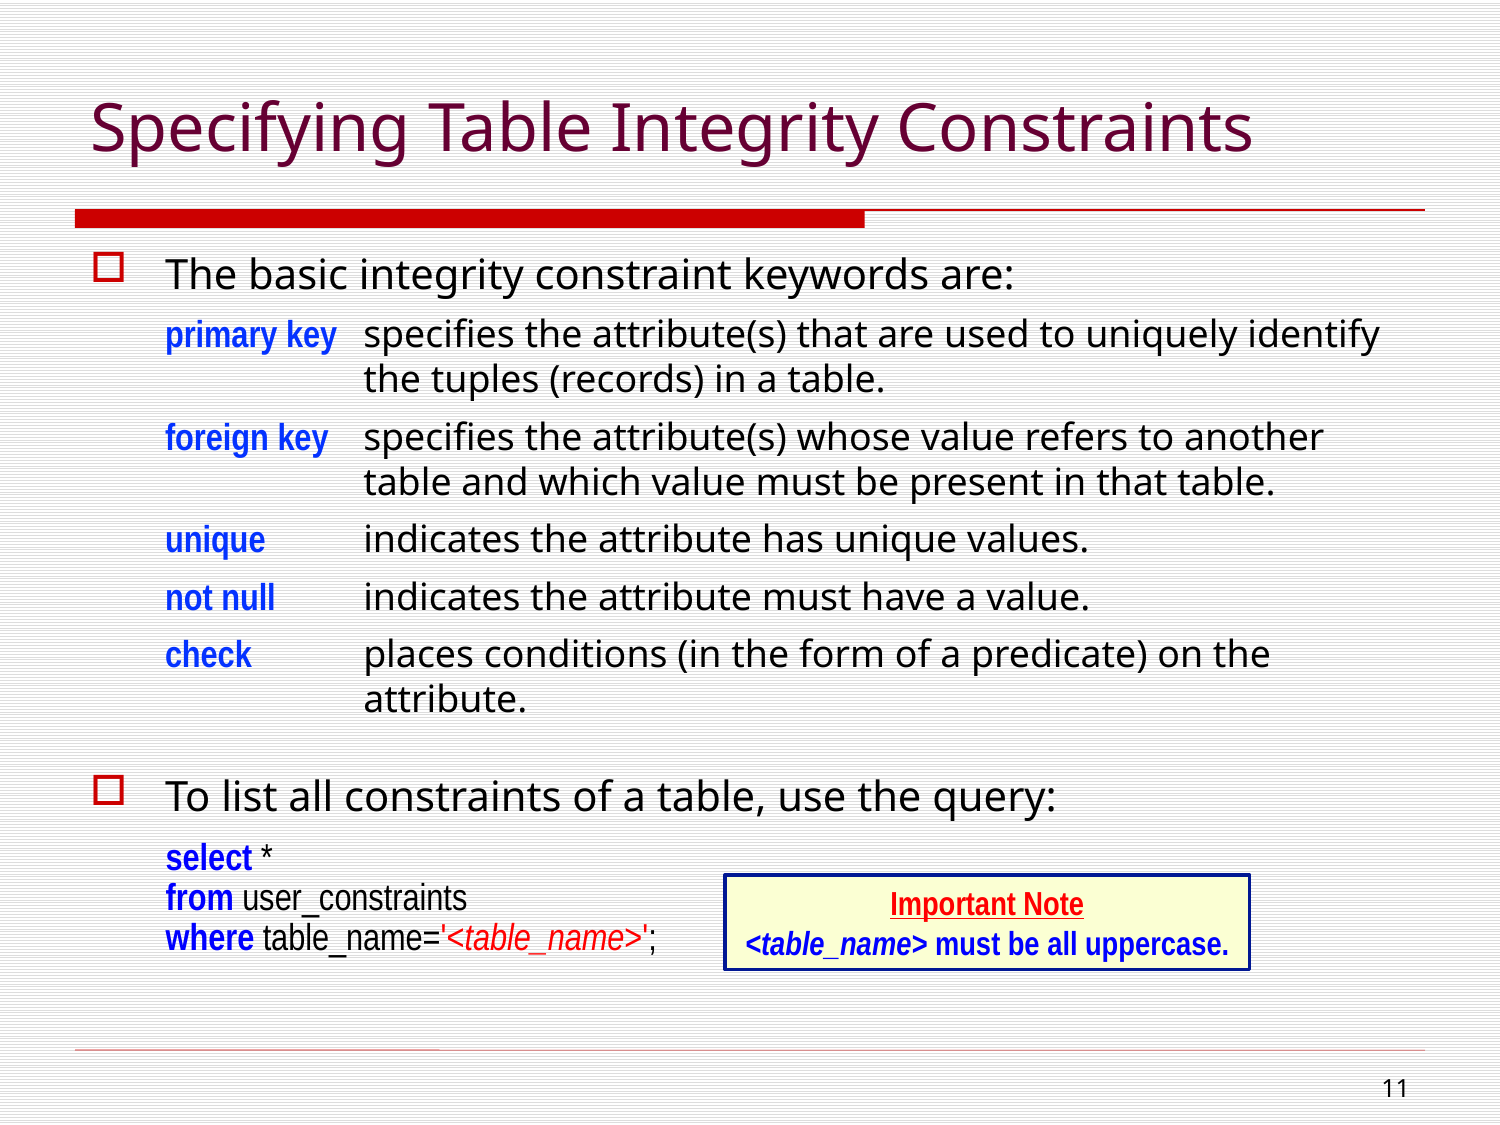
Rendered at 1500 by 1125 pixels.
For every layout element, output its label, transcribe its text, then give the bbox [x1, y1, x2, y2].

slide_number 10 [1100, 1065, 1425, 1103]
list The basic integrity constraint keywords are: primary key specifies the attribute(s) that are used to uniquely identify the tuples (records) in a table. foreign key specifies the attribute(s) whose value refers to another table and which value must be present in that table. unique indicates the attribute has unique values. not null indicates the attribute must have a value. check places conditions (in the form of a predicate) on the attribute. To list all constraints of a table, use the query: select * from user_constraints where table_name='<table_name>'; [75, 240, 1425, 1036]
title Specifying Table Integrity Constraints [75, 50, 1425, 200]
text_box Important Note <table_name> must be all uppercase. [724, 874, 1250, 970]
